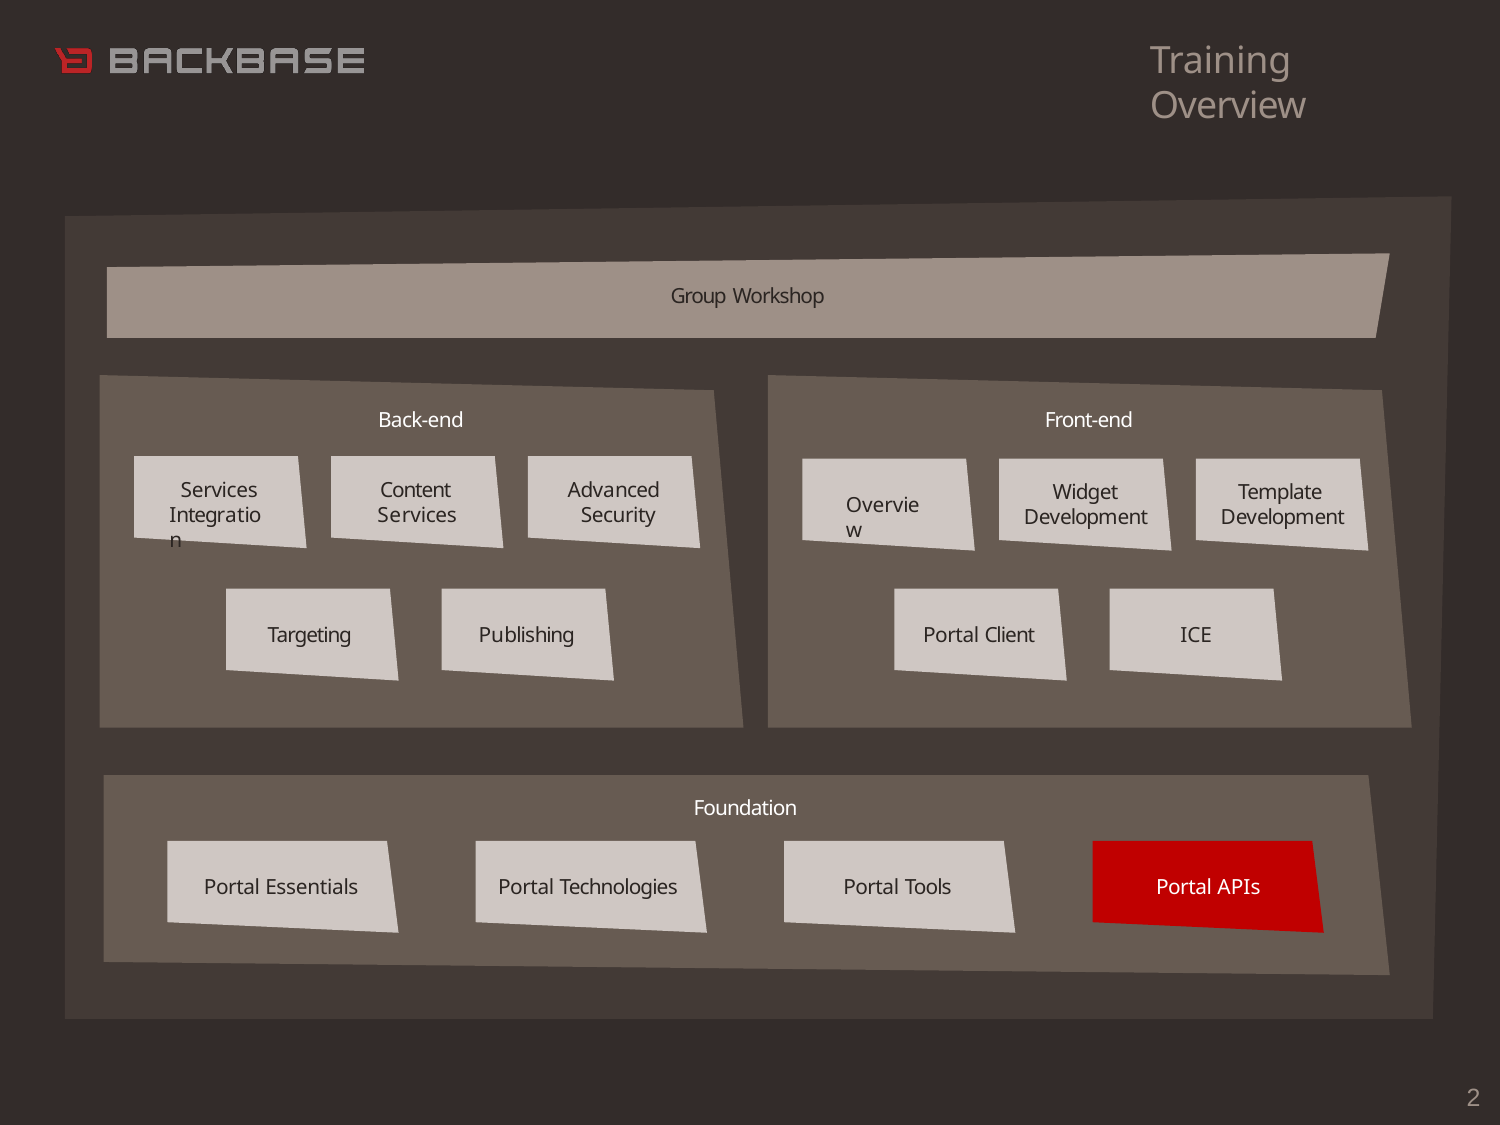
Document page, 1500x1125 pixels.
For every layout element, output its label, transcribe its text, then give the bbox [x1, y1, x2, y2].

text_box [134, 456, 307, 549]
text_box [441, 588, 614, 681]
text_box [802, 458, 975, 551]
text_box [527, 456, 701, 549]
text_box [64, 196, 1452, 1019]
text_box Front-end [1042, 406, 1137, 432]
text_box [331, 456, 504, 549]
text_box Publishing [476, 621, 580, 647]
text_box [475, 840, 707, 933]
text_box Content Services [375, 476, 460, 527]
text_box Portal Essentials [201, 873, 364, 899]
text_box Foundation [691, 794, 803, 820]
text_box [1195, 458, 1369, 551]
text_box [1092, 840, 1324, 933]
text_box [1109, 588, 1283, 681]
text_box 2 [1464, 1081, 1483, 1112]
text_box Widget Development [1021, 478, 1150, 529]
text_box [226, 588, 399, 681]
text_box [103, 775, 1390, 976]
text_box Overview [843, 491, 934, 542]
text_box Portal Client [921, 621, 1041, 647]
text_box Advanced Security [565, 476, 663, 527]
text_box [767, 375, 1412, 728]
text_box Template Development [1218, 478, 1346, 529]
text_box ICE [1178, 621, 1214, 647]
text_box [784, 840, 1016, 933]
text_box Group Workshop [668, 282, 829, 308]
title Training Overview [54, 35, 1446, 224]
text_box Services Integration [167, 476, 274, 552]
text_box [894, 588, 1067, 681]
text_box Targeting [265, 621, 360, 647]
text_box Portal Tools [841, 873, 959, 899]
text_box [106, 253, 1390, 338]
text_box [999, 458, 1172, 551]
text_box Portal APIs [1153, 873, 1263, 899]
text_box [167, 840, 399, 933]
text_box Back-end [376, 406, 468, 432]
text_box [99, 375, 744, 728]
text_box Portal Technologies [496, 873, 687, 899]
